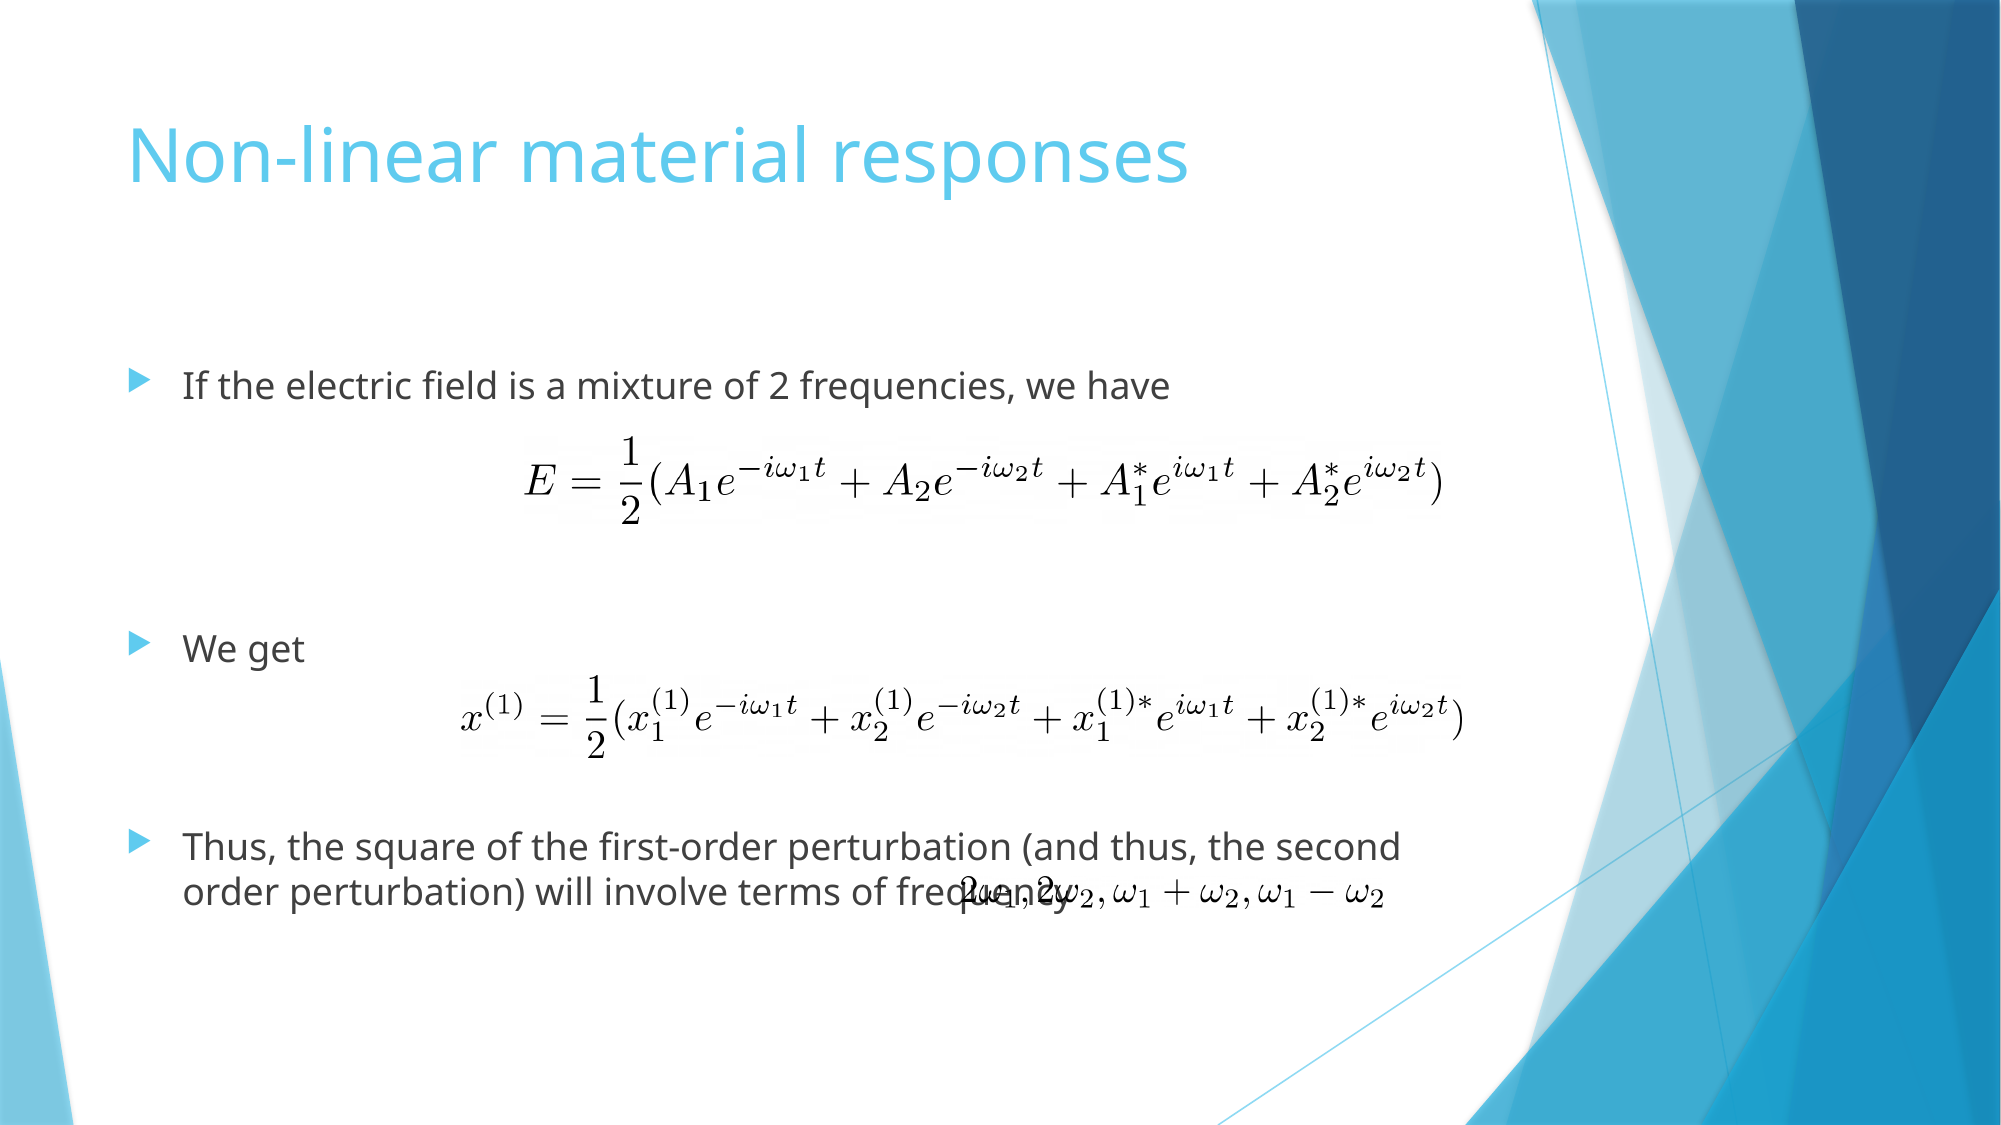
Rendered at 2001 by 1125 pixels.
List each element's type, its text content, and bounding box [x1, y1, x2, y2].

picture [523, 436, 1441, 525]
picture [960, 875, 1383, 910]
title Non-linear material responses [111, 99, 1522, 317]
list If the electric field is a mixture of 2 frequencies, we have We get Thus, the square of the first-order perturbation (and thus, the second order perturbation) will involve terms of frequency [111, 354, 1522, 992]
picture [460, 674, 1462, 758]
